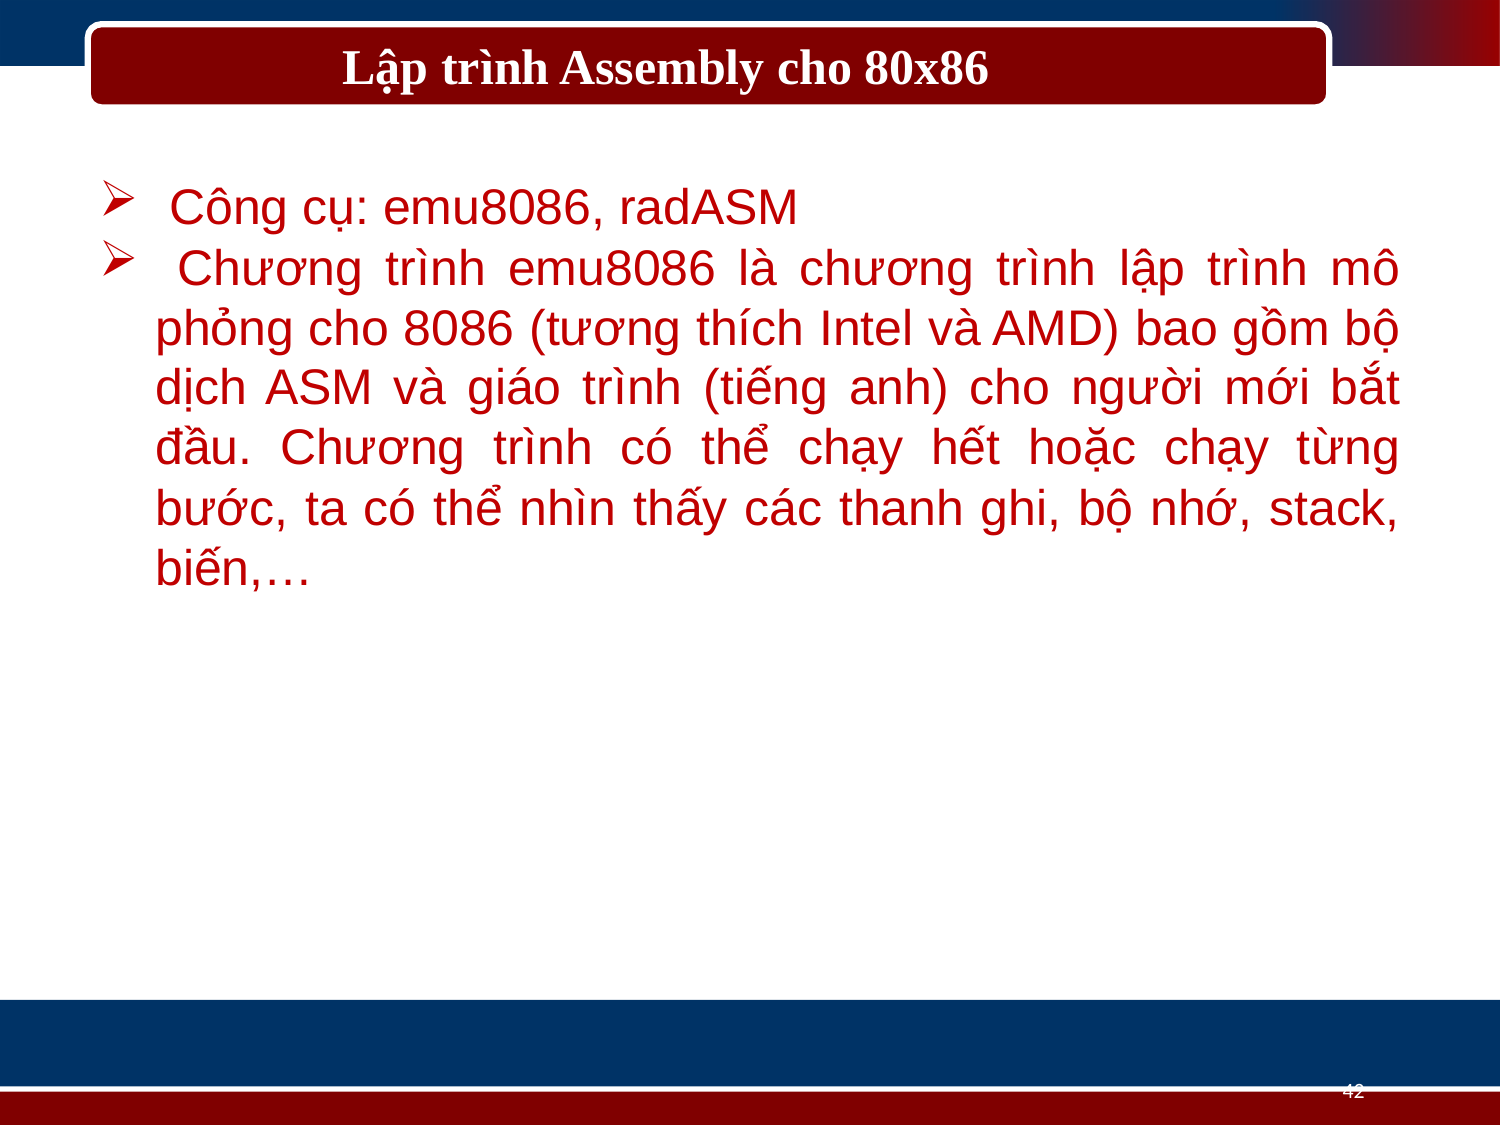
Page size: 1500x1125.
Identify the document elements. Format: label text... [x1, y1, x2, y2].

picture [0, 0, 1500, 66]
list Công cụ: emu8086, radASM Chương trình emu8086 là chương trình lập trình mô phỏng cho 8086 (tương thích Intel và AMD) bao gồm bộ dịch ASM và giáo trình (tiếng anh) cho người mới bắt đầu. Chương trình có thể chạy hết hoặc chạy từng bước, ta có thể nhìn thấy các thanh ghi, bộ nhớ, stack, biến,… [99, 174, 1401, 660]
title Lập trình Assembly cho 80x86 [342, 34, 1158, 98]
slide_number 42 [1218, 1059, 1380, 1120]
